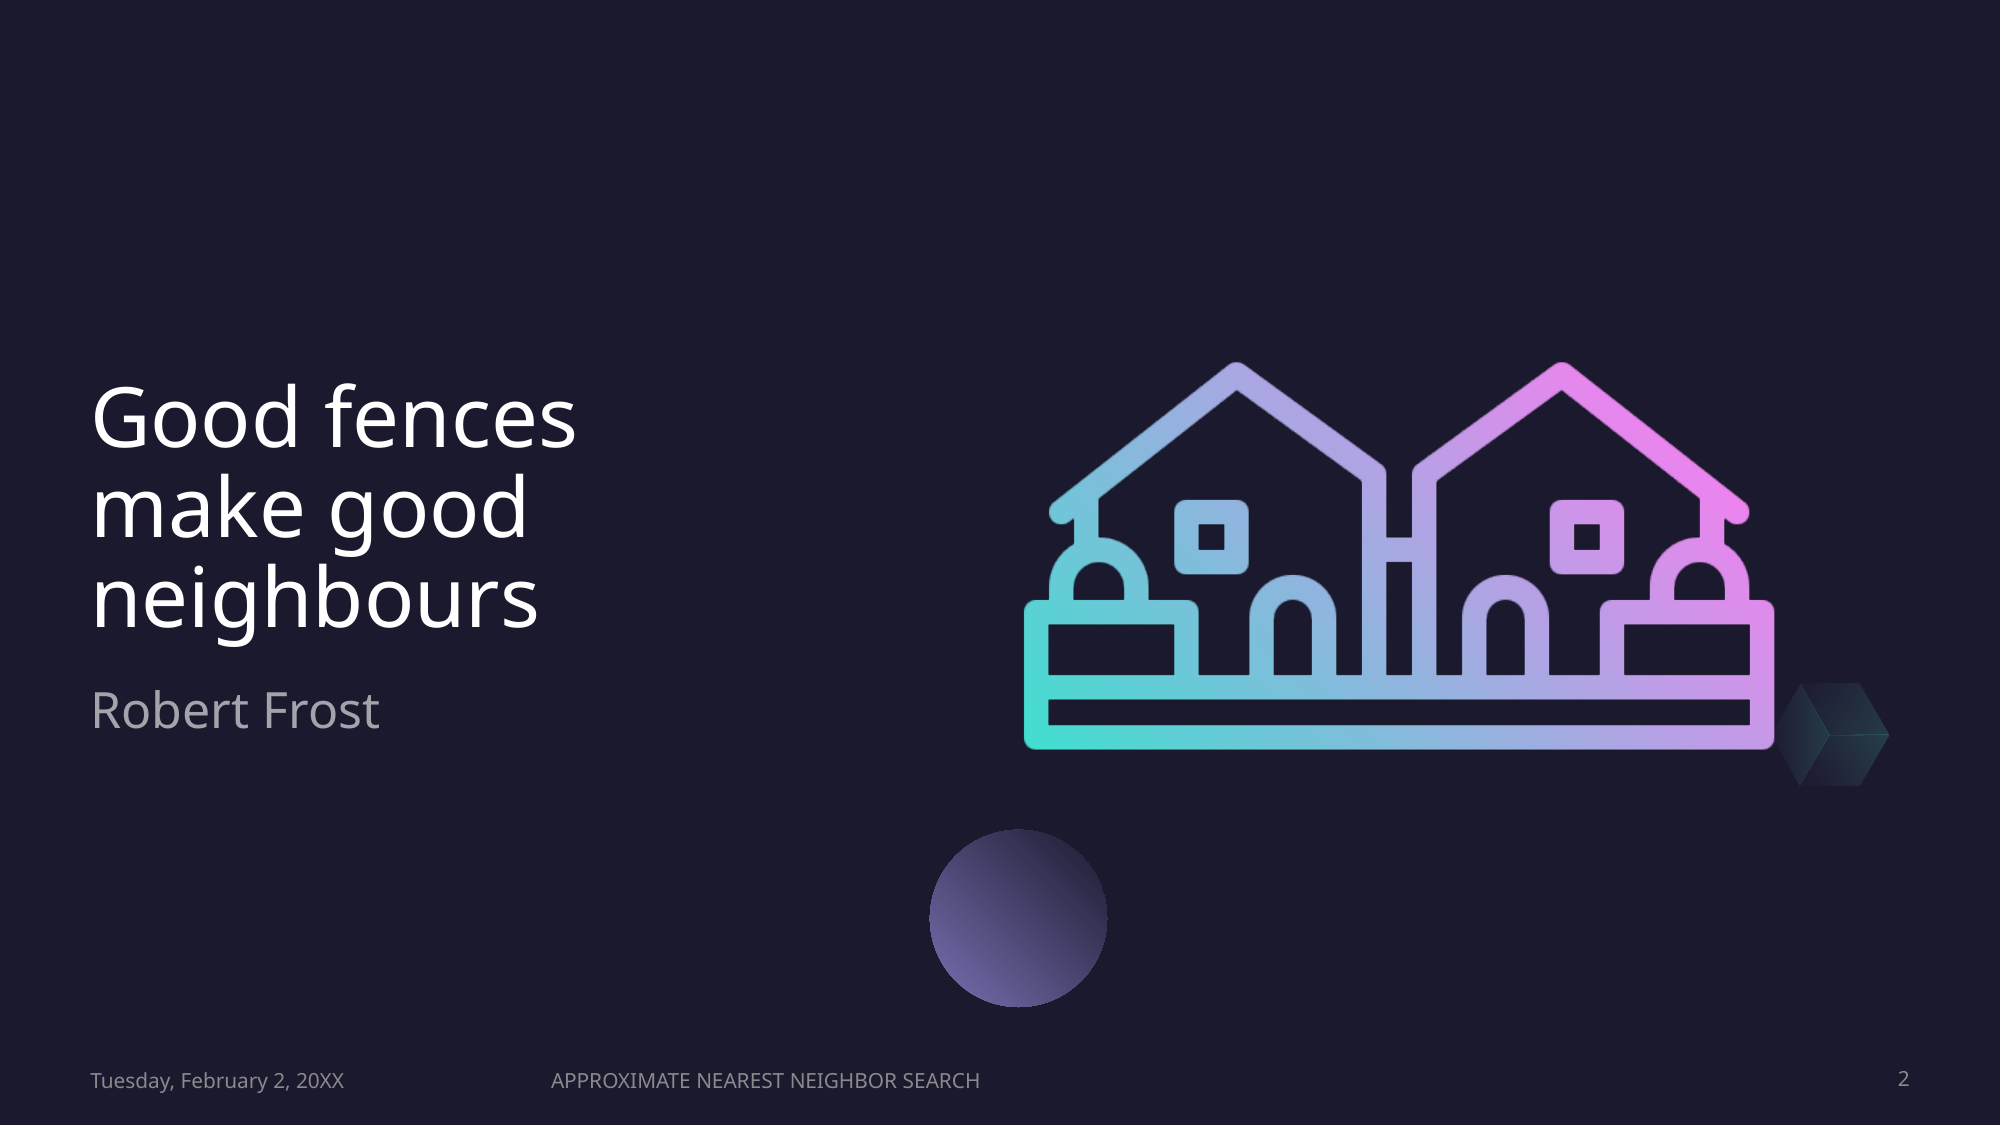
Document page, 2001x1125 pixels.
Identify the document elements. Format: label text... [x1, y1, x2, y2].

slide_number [90, 1067, 522, 1093]
list Robert Frost [90, 672, 676, 1058]
slide_number 2 [1632, 1067, 1910, 1093]
title Good fences make good neighbours [90, 90, 676, 646]
picture [999, 187, 1800, 988]
footer APPROXIMATE NEAREST NEIGHBOR SEARCH [551, 1067, 1598, 1093]
